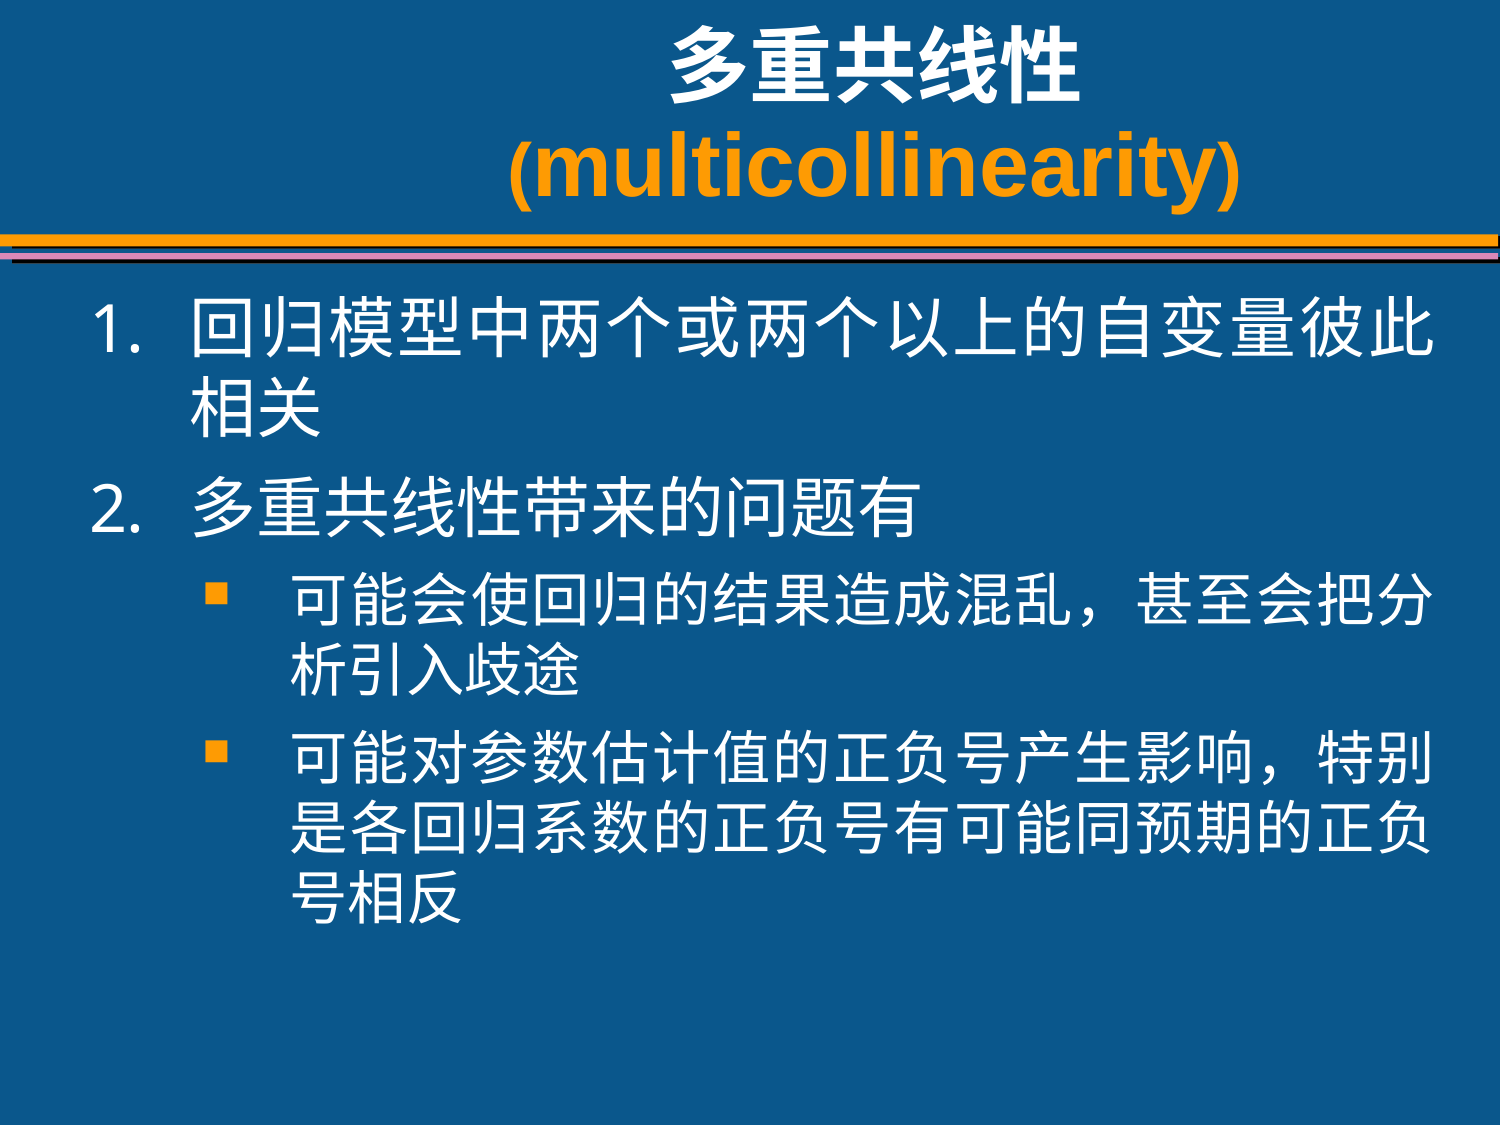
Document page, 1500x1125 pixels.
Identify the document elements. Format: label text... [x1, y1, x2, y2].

title 多重共线性 (multicollinearity) [300, 37, 1450, 200]
list 回归模型中两个或两个以上的自变量彼此相关 多重共线性带来的问题有 可能会使回归的结果造成混乱，甚至会把分析引入歧途 可能对参数估计值的正负号产生影响，特别是各回归系数的正负号有可能同预期的正负号相反 [75, 278, 1450, 1000]
